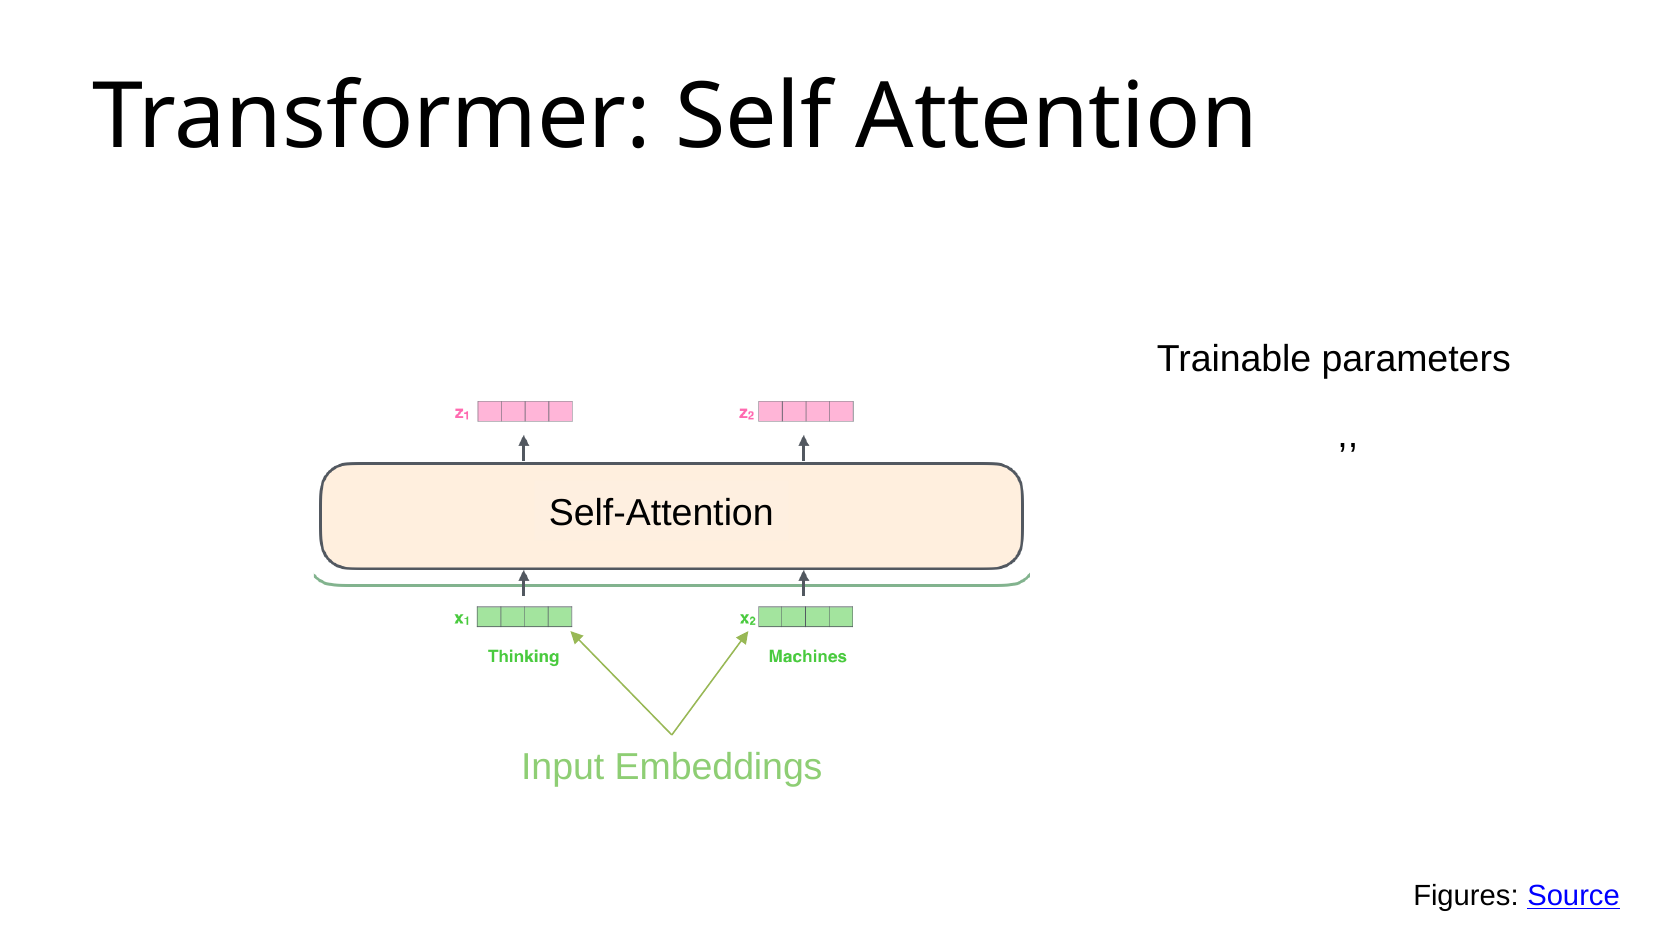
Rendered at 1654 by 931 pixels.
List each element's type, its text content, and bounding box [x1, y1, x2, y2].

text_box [570, 630, 671, 736]
text_box Figures: Source [1398, 869, 1636, 919]
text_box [671, 630, 749, 736]
text_box Transformer: Self Attention [77, 28, 1504, 209]
text_box Input Embeddings [506, 734, 838, 795]
picture [313, 379, 1031, 677]
text_box Trainable parameters [1142, 326, 1526, 387]
